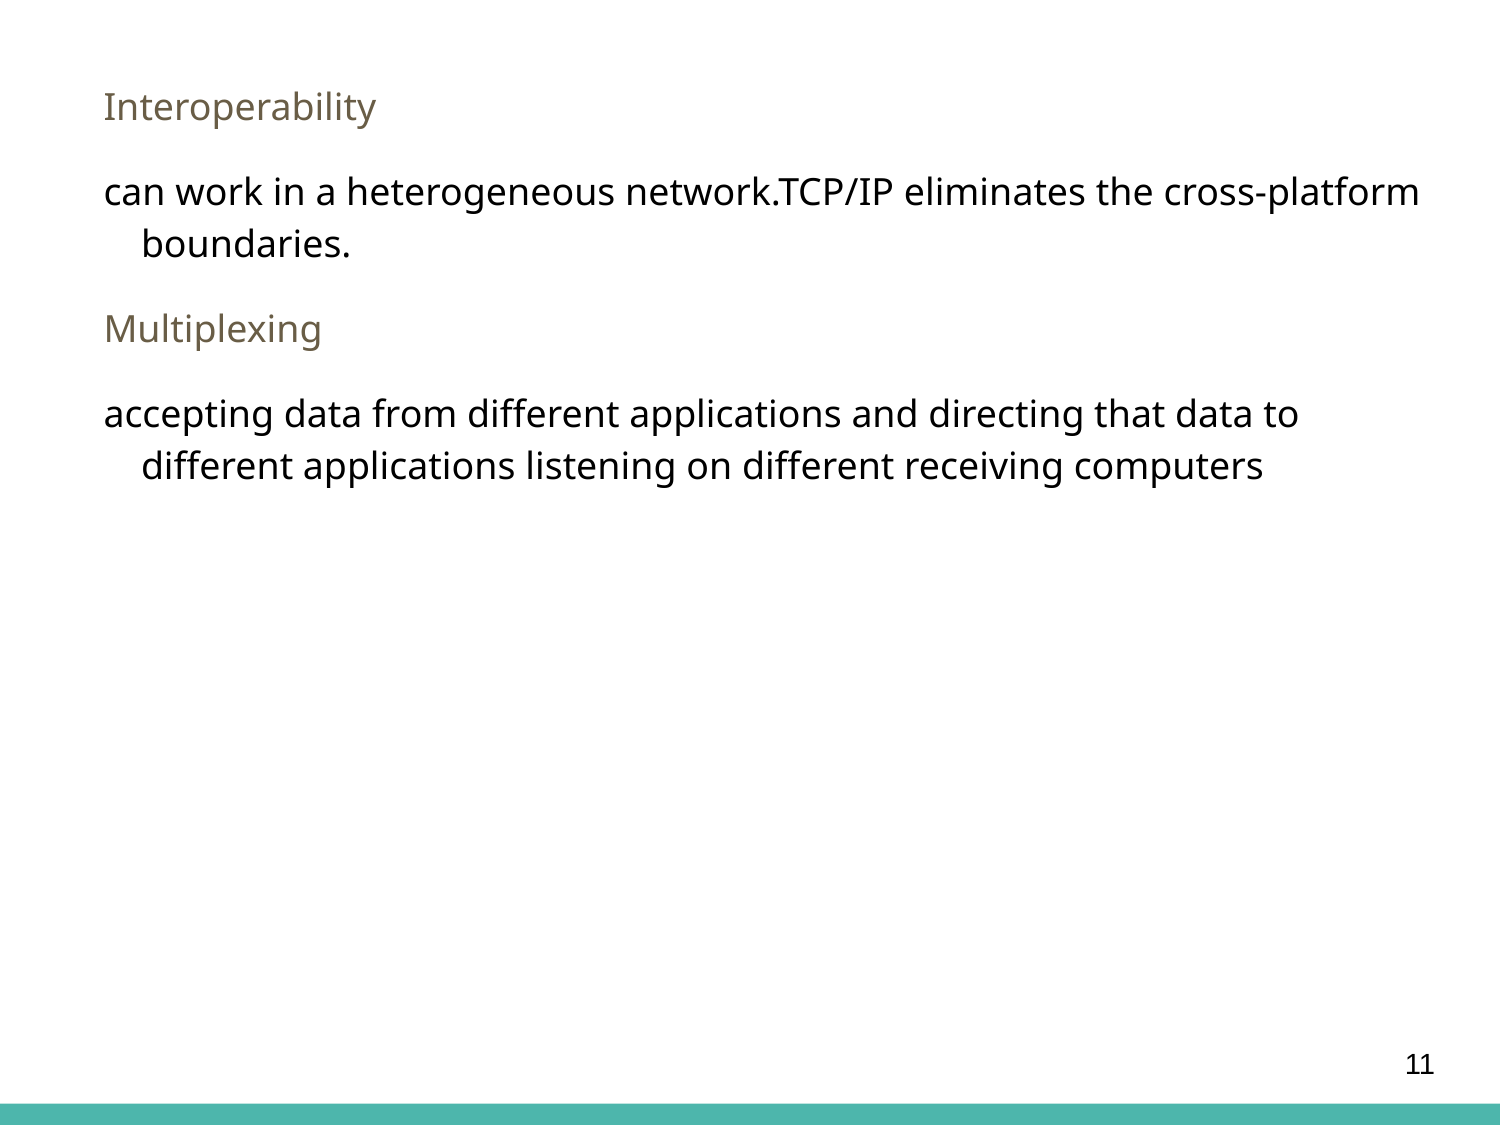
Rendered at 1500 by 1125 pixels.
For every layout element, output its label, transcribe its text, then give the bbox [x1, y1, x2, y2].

slide_number 11 [1389, 1019, 1480, 1106]
list Interoperability can work in a heterogeneous network.TCP/IP eliminates the cross-platform boundaries. Multiplexing accepting data from different applications and directing that data to different applications listening on different receiving computers [51, 61, 1449, 1000]
